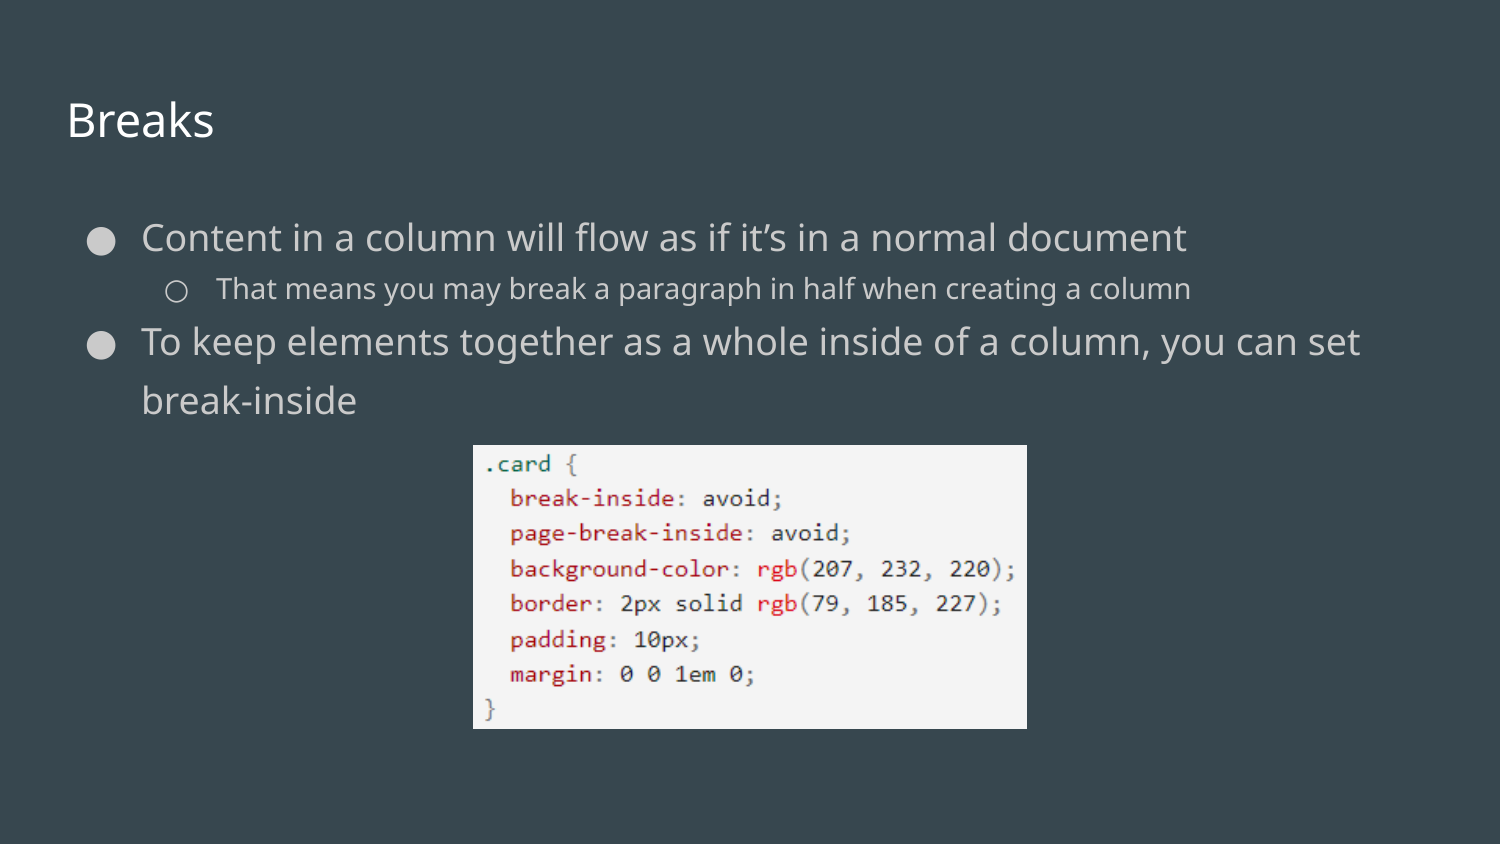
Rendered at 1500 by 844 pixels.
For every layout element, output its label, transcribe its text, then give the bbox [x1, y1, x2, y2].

title Breaks [51, 72, 1449, 167]
list Content in a column will flow as if it’s in a normal document That means you may break a paragraph in half when creating a column To keep elements together as a whole inside of a column, you can set break-inside [51, 189, 1449, 750]
picture [473, 445, 1027, 729]
